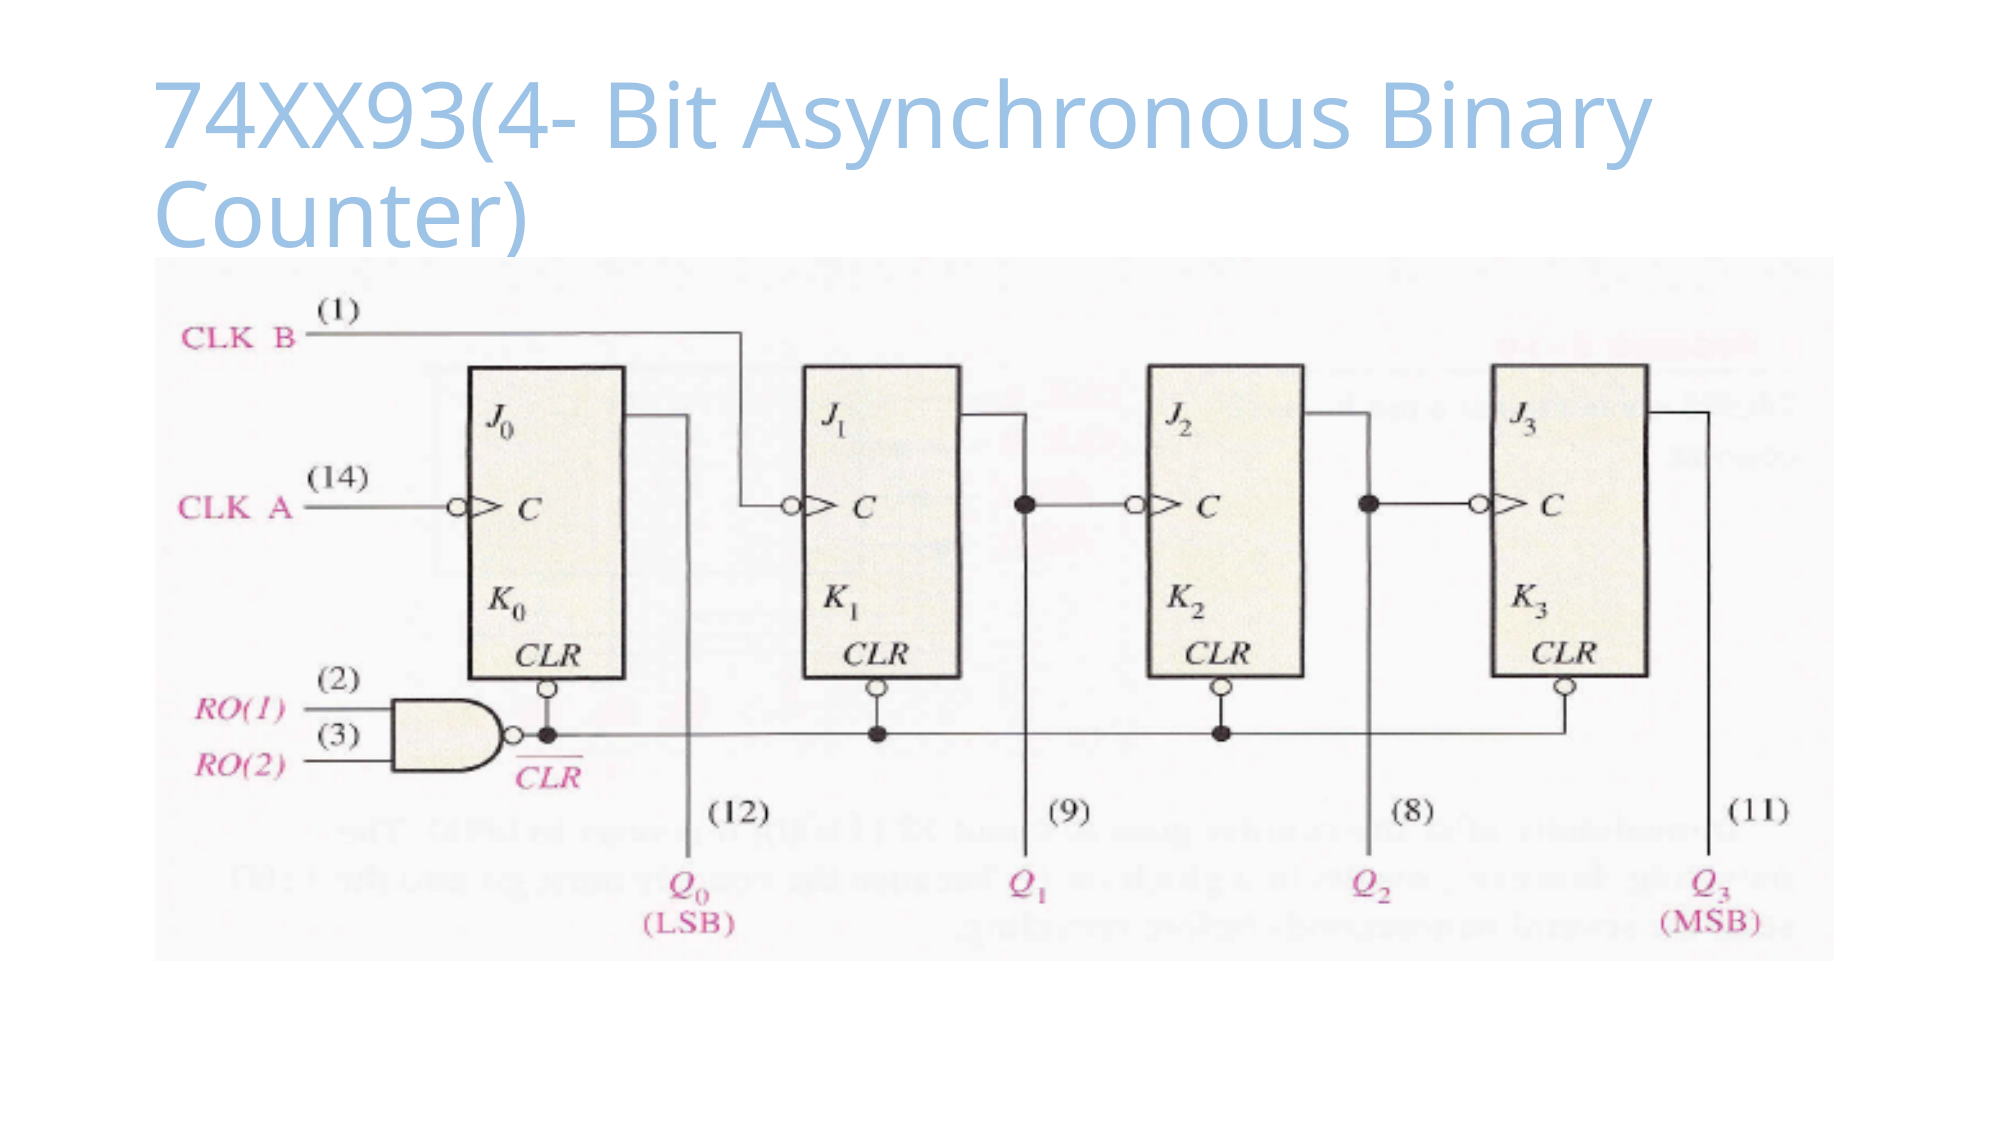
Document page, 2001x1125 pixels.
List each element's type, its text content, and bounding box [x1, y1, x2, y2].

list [154, 257, 1834, 961]
title 74XX93(4- Bit Asynchronous Binary Counter) [137, 59, 1863, 278]
